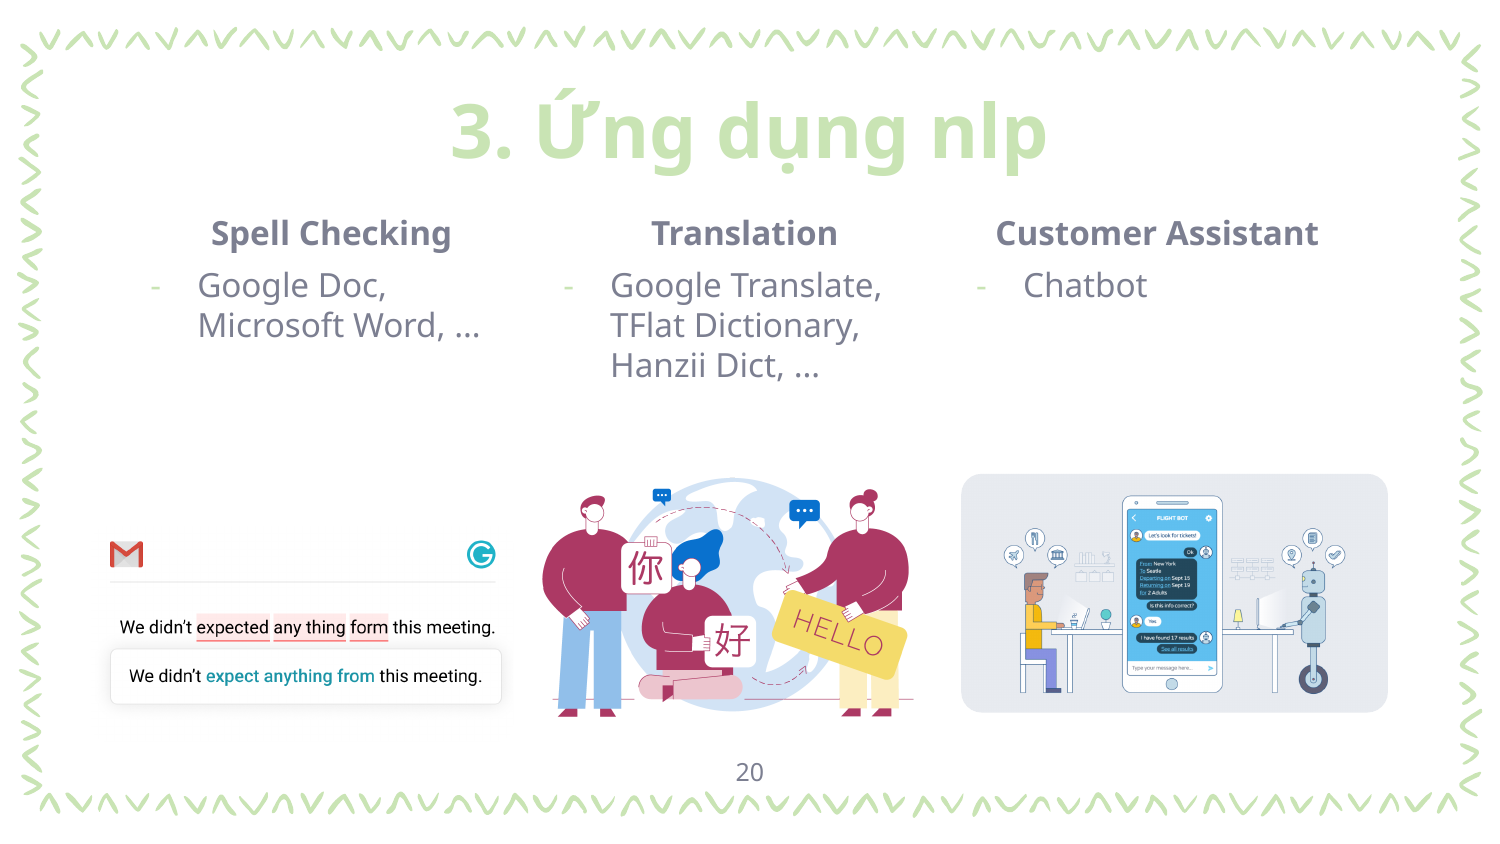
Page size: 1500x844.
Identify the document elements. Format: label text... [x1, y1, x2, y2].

picture [527, 444, 932, 757]
picture [960, 473, 1389, 713]
list Translation Google Translate, TFlat Dictionary, Hanzii Dict, … [548, 196, 942, 445]
list Spell Checking Google Doc, Microsoft Word, … [135, 196, 529, 445]
title 3. Ứng dụng nlp [146, 47, 1354, 189]
list Customer Assistant Chatbot [961, 196, 1354, 445]
slide_number 20 [0, 741, 1500, 807]
picture [91, 525, 514, 742]
